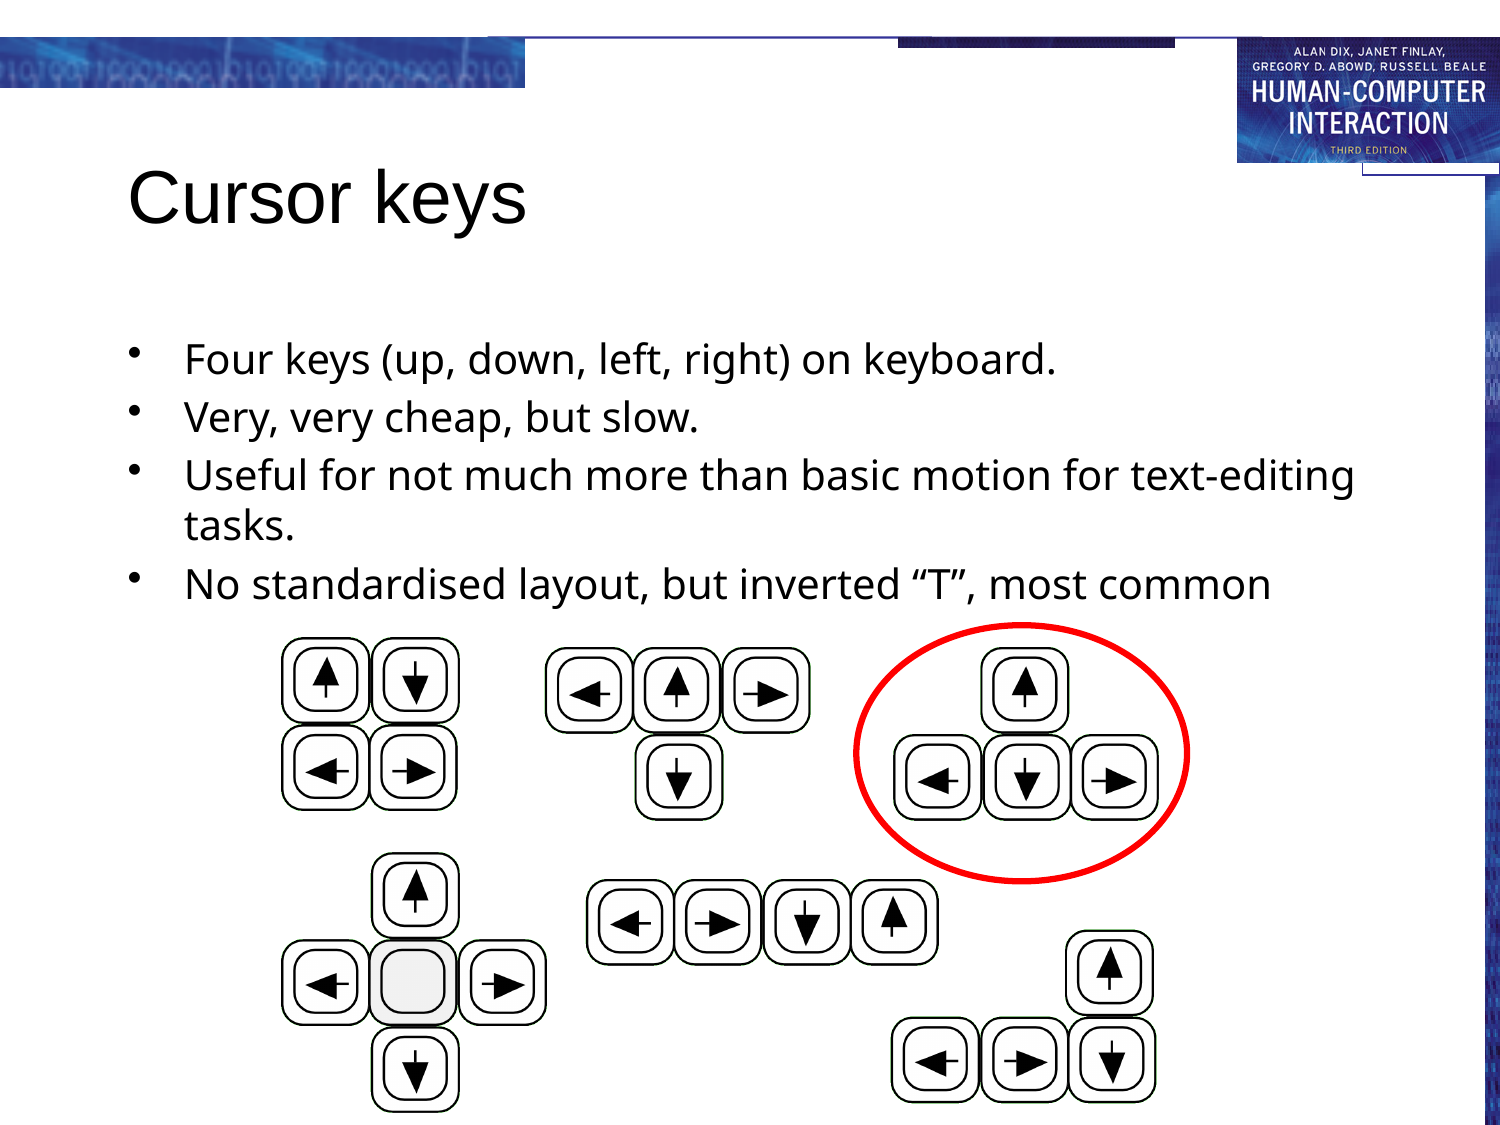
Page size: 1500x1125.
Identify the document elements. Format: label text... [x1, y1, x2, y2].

picture [1485, 176, 1500, 1125]
title Cursor keys [112, 99, 1238, 288]
text_box [1160, 683, 1188, 824]
text_box [955, 625, 1089, 636]
picture [0, 37, 525, 88]
picture [280, 636, 1160, 1114]
picture [1237, 37, 1500, 163]
picture [898, 37, 1175, 48]
list Four keys (up, down, left, right) on keyboard. Very, very cheap, but slow. Useful for not much more than basic motion for text-editing tasks. No standardised layout, but inverted “T”, most common [112, 324, 1388, 1000]
